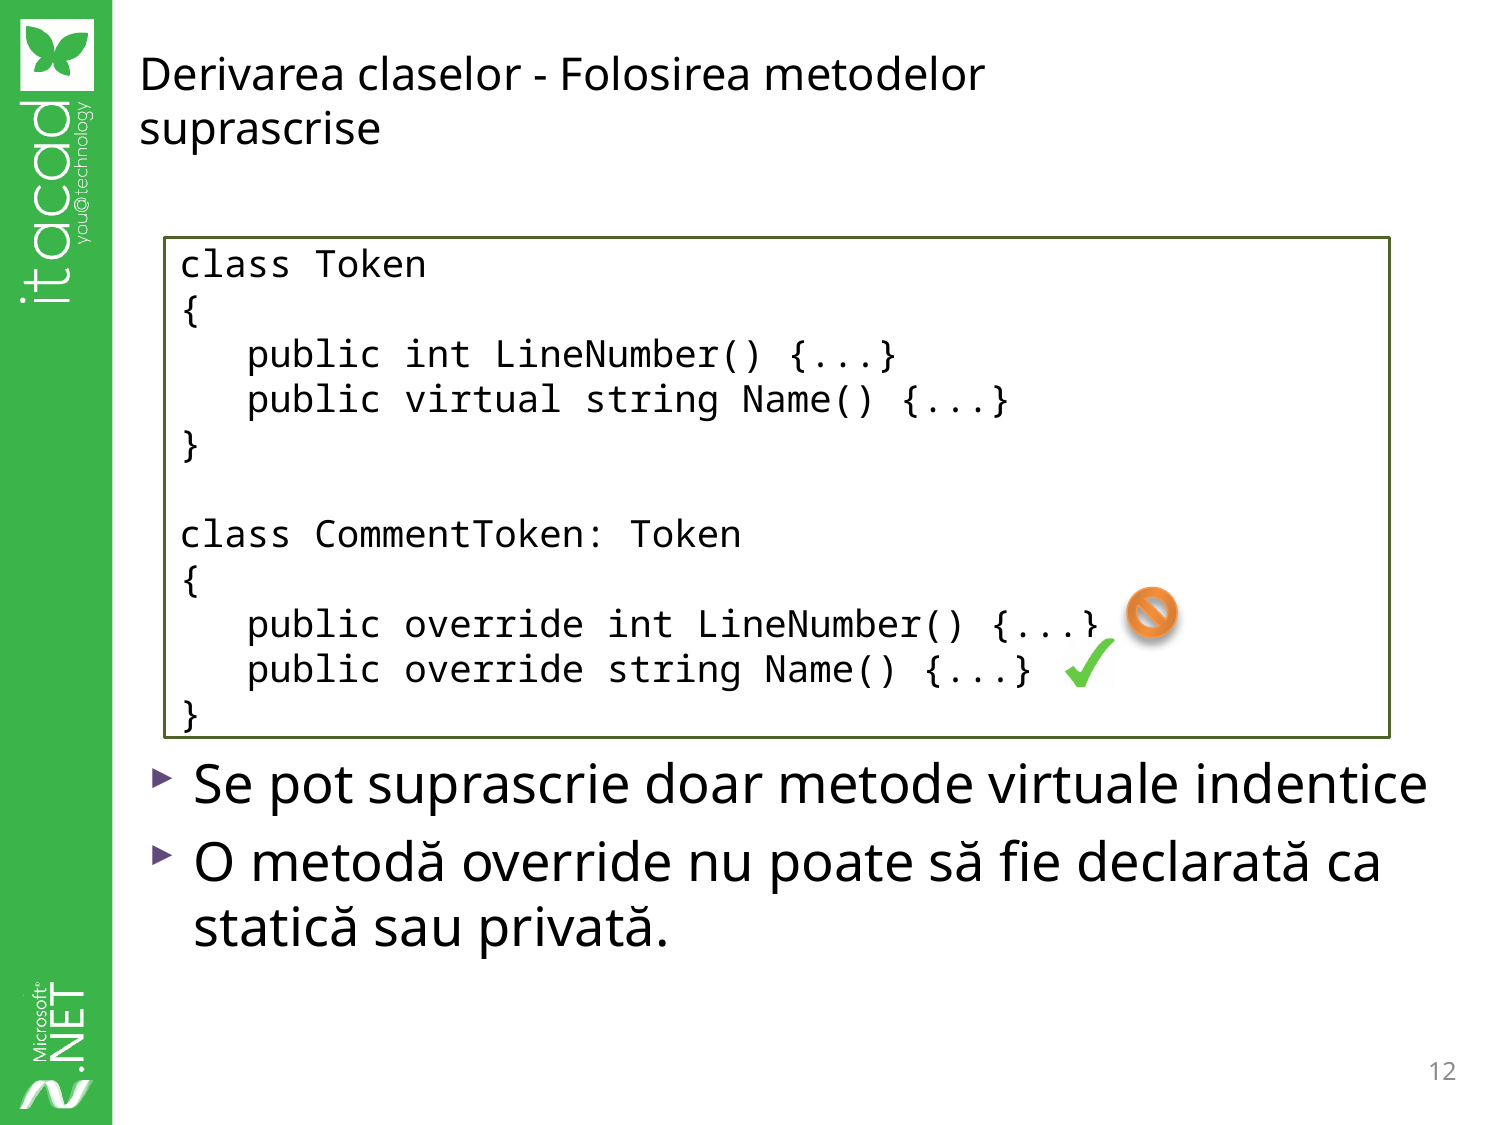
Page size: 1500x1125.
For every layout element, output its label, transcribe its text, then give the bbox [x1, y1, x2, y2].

text_box class Token { public int LineNumber() {...} public virtual string Name() {...} } class CommentToken: Token { public override int LineNumber() {...} public override string Name() {...} } [163, 236, 1391, 739]
picture [18, 982, 94, 1110]
title Derivarea claselor - Folosirea metodelor suprascrise [125, 37, 1500, 163]
picture [1064, 637, 1115, 688]
text_box [1126, 586, 1178, 639]
list Se pot suprascrie doar metode virtuale indentice O metodă override nu poate să fie declarată ca statică sau privată. [134, 200, 1485, 1010]
picture [18, 19, 94, 303]
slide_number 12 [1400, 1042, 1485, 1103]
